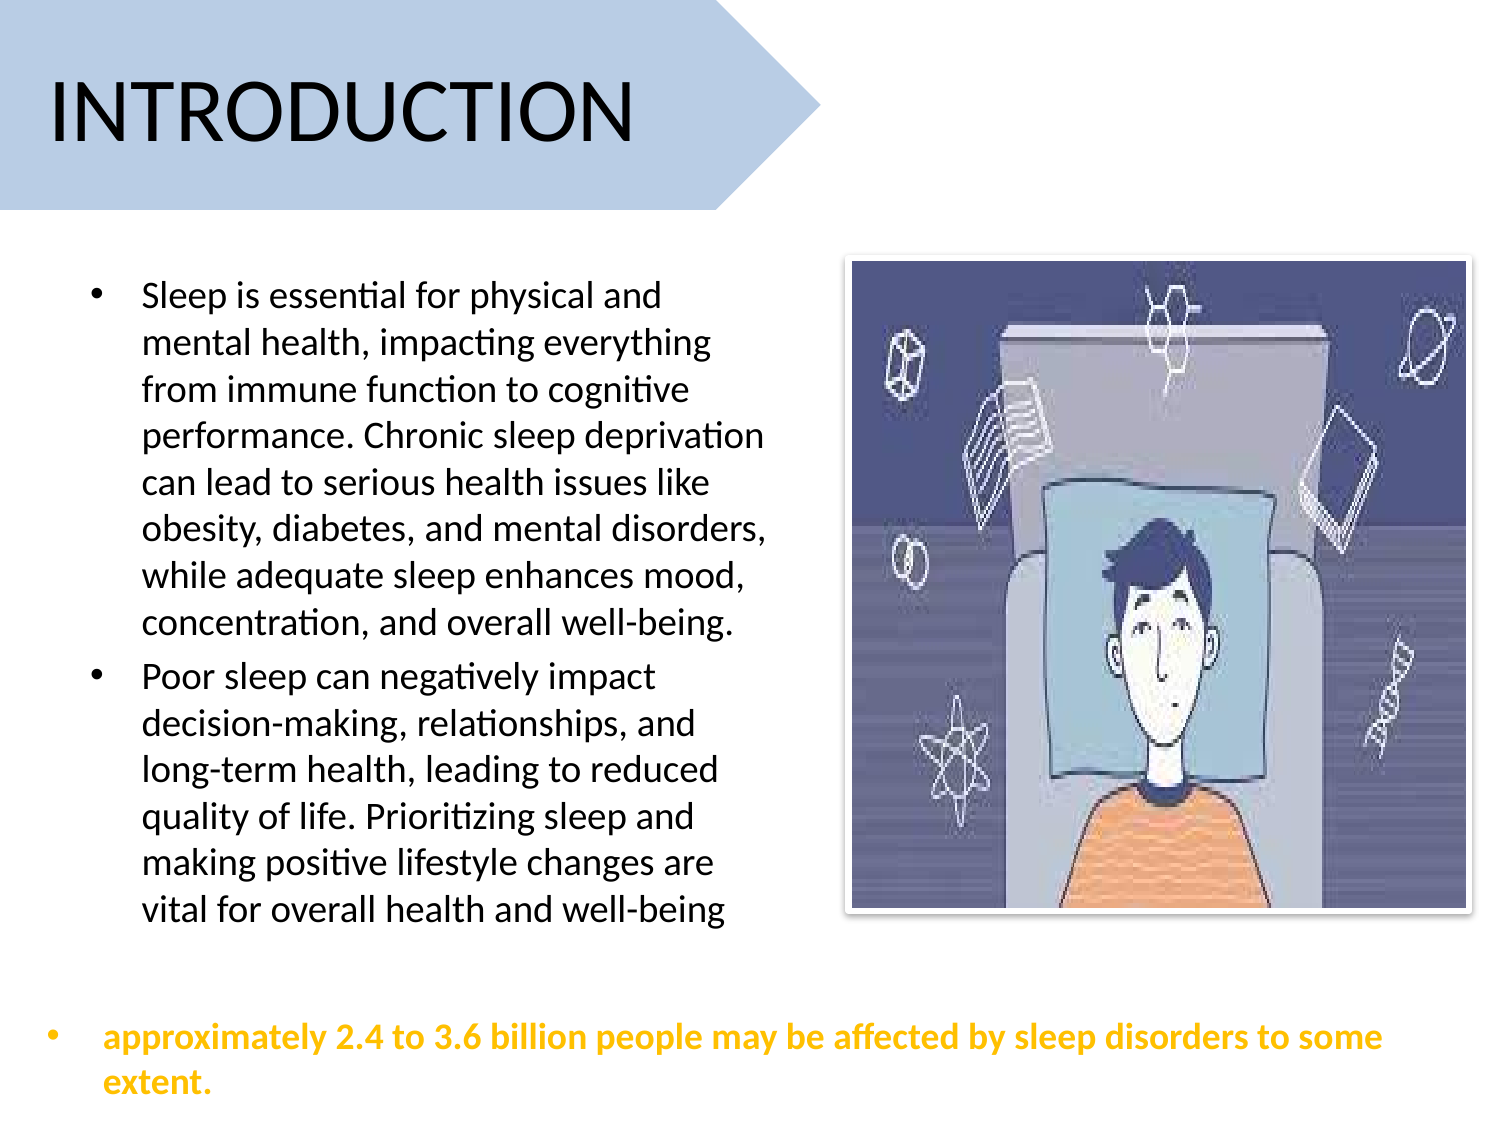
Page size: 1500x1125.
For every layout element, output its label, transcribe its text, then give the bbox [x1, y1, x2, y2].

picture [851, 260, 1467, 908]
list Sleep is essential for physical and mental health, impacting everything from immune function to cognitive performance. Chronic sleep deprivation can lead to serious health issues like obesity, diabetes, and mental disorders, while adequate sleep enhances mood, concentration, and overall well-being. Poor sleep can negatively impact decision-making, relationships, and long-term health, leading to reduced quality of life. Prioritizing sleep and making positive lifestyle changes are vital for overall health and well-being [75, 262, 786, 985]
title INTRODUCTION [0, 11, 729, 199]
list approximately 2.4 to 3.6 billion people may be affected by sleep disorders to some extent. [31, 1004, 1469, 1084]
text_box [0, 0, 823, 213]
